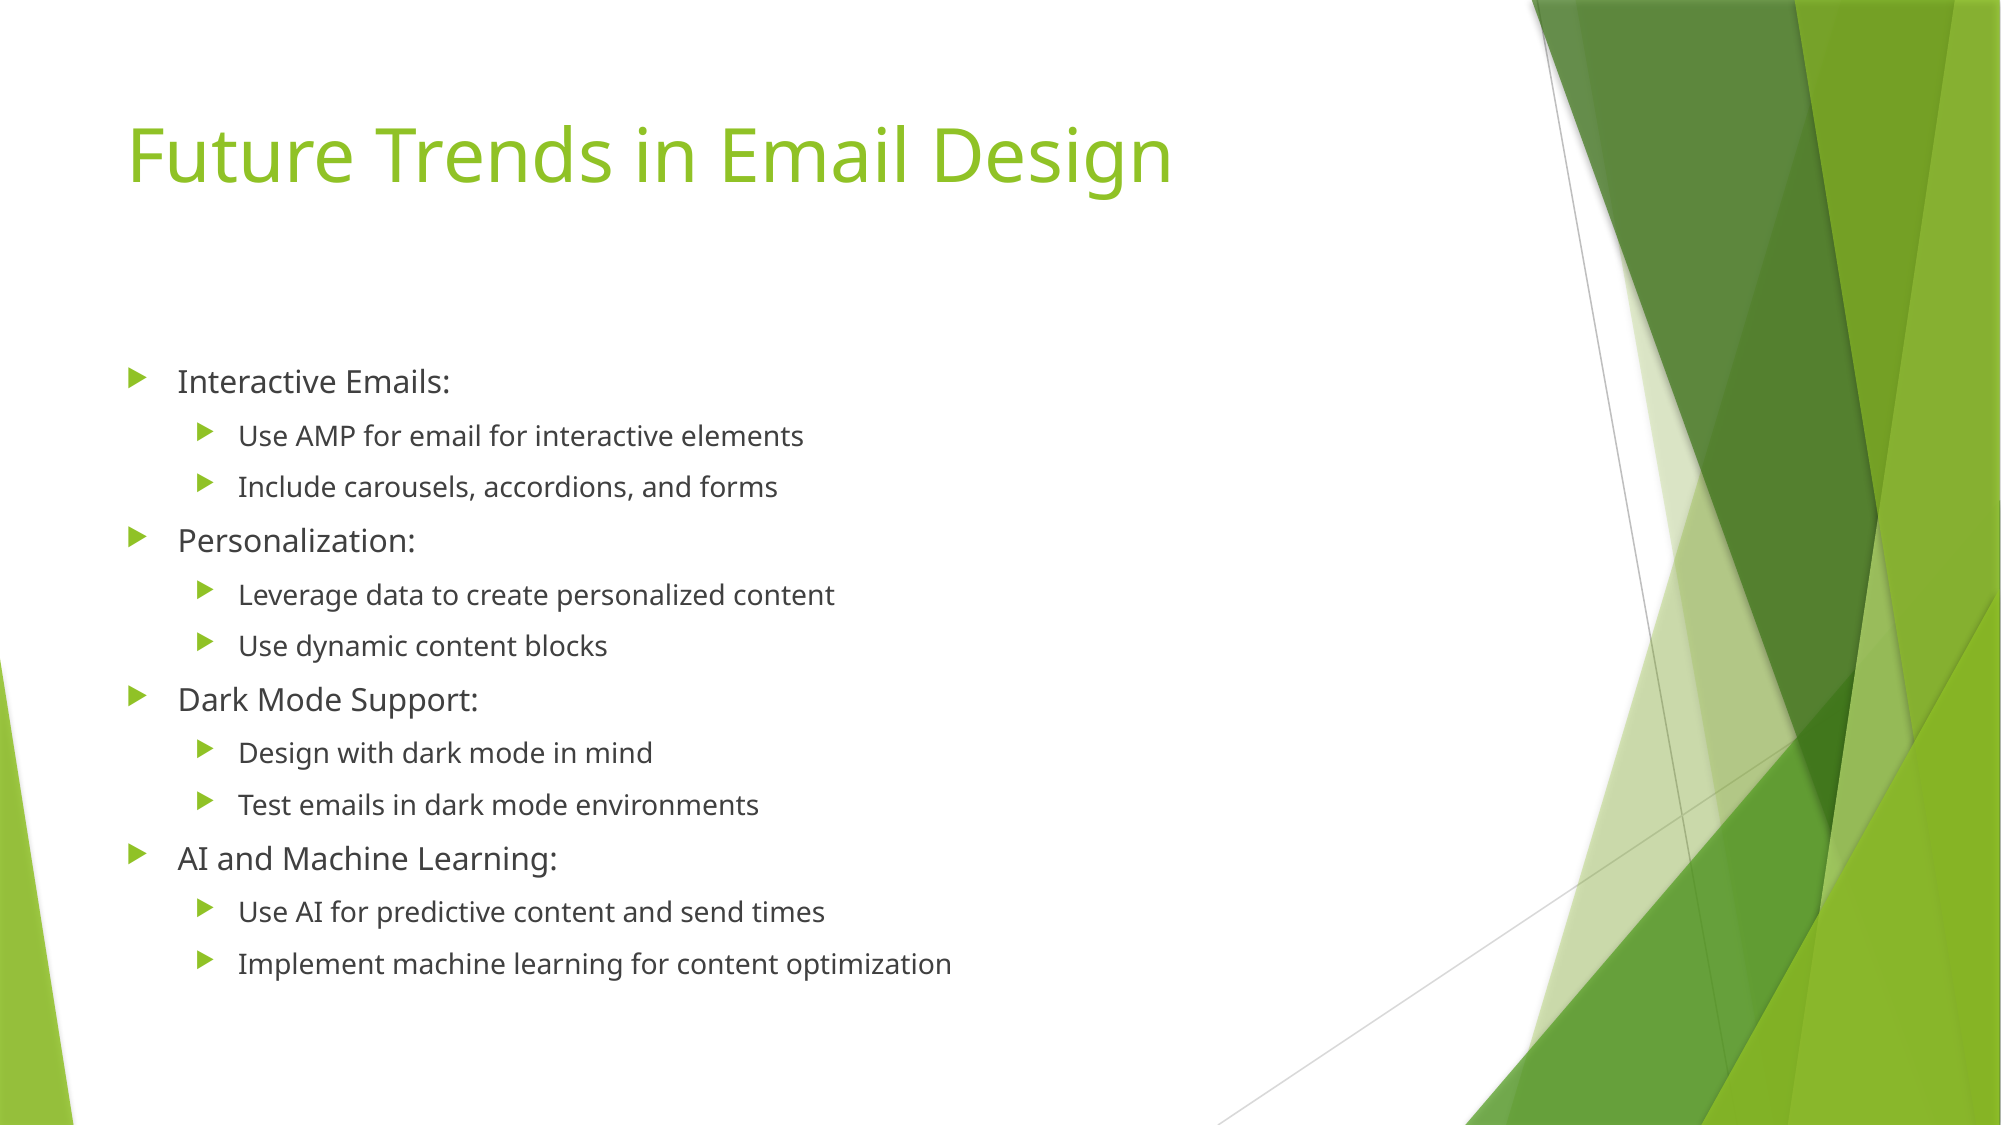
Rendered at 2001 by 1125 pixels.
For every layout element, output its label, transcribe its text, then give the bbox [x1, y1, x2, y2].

title Future Trends in Email Design [111, 99, 1522, 317]
list Interactive Emails: Use AMP for email for interactive elements Include carousels, accordions, and forms Personalization: Leverage data to create personalized content Use dynamic content blocks Dark Mode Support: Design with dark mode in mind Test emails in dark mode environments AI and Machine Learning: Use AI for predictive content and send times Implement machine learning for content optimization [111, 354, 1522, 992]
